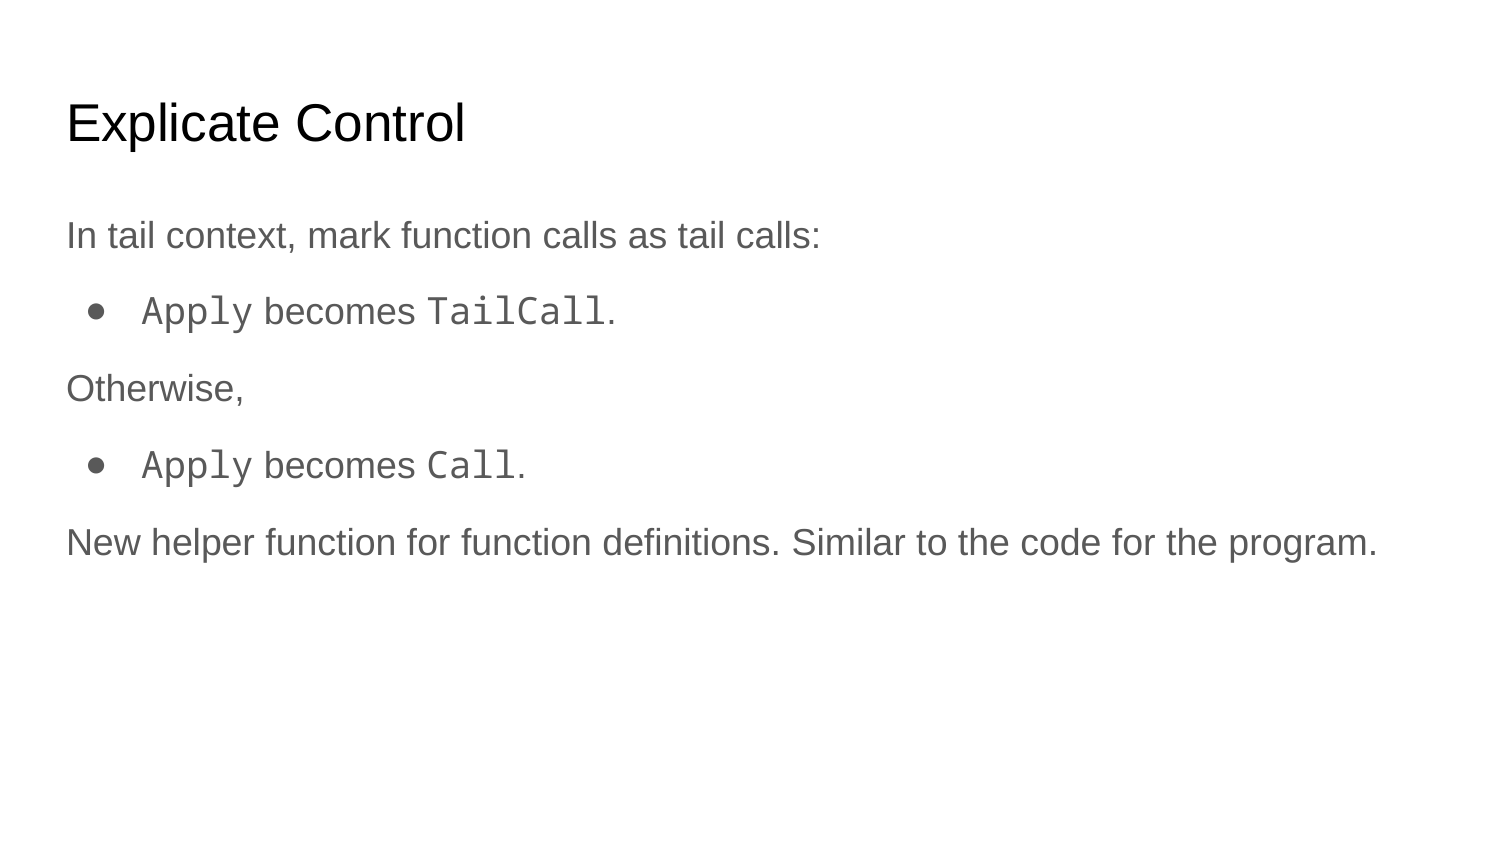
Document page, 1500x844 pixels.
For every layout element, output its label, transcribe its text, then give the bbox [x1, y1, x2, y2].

title Explicate Control [51, 72, 1449, 167]
list In tail context, mark function calls as tail calls: Apply becomes TailCall. Otherwise, Apply becomes Call. New helper function for function definitions. Similar to the code for the program. [51, 189, 1449, 750]
